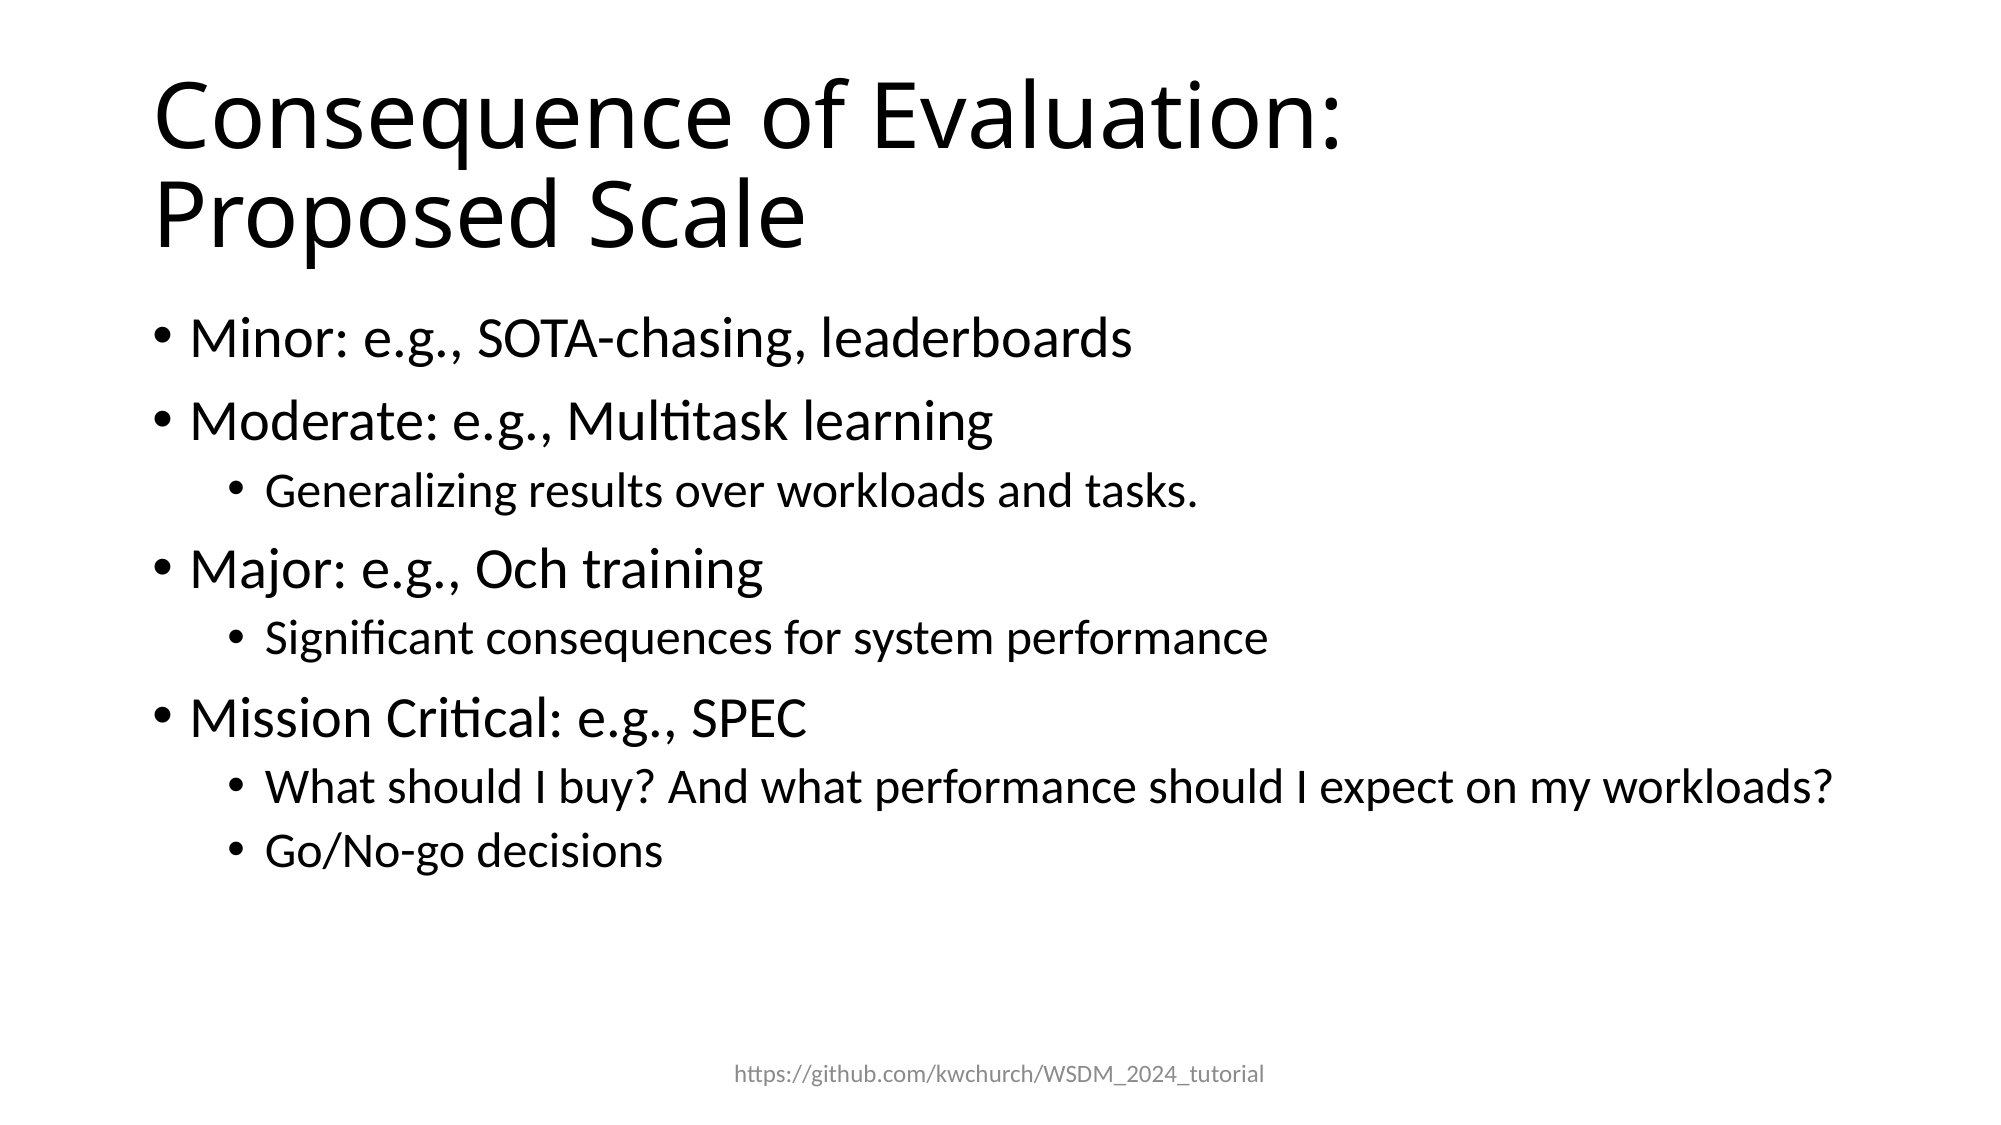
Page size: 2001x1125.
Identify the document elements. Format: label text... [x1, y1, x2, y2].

footer https://github.com/kwchurch/WSDM_2024_tutorial [662, 1042, 1338, 1103]
title Consequence of Evaluation: Proposed Scale [137, 59, 1863, 278]
list Minor: e.g., SOTA-chasing, leaderboards Moderate: e.g., Multitask learning Generalizing results over workloads and tasks. Major: e.g., Och training Significant consequences for system performance Mission Critical: e.g., SPEC What should I buy? And what performance should I expect on my workloads? Go/No-go decisions [137, 299, 1863, 1014]
